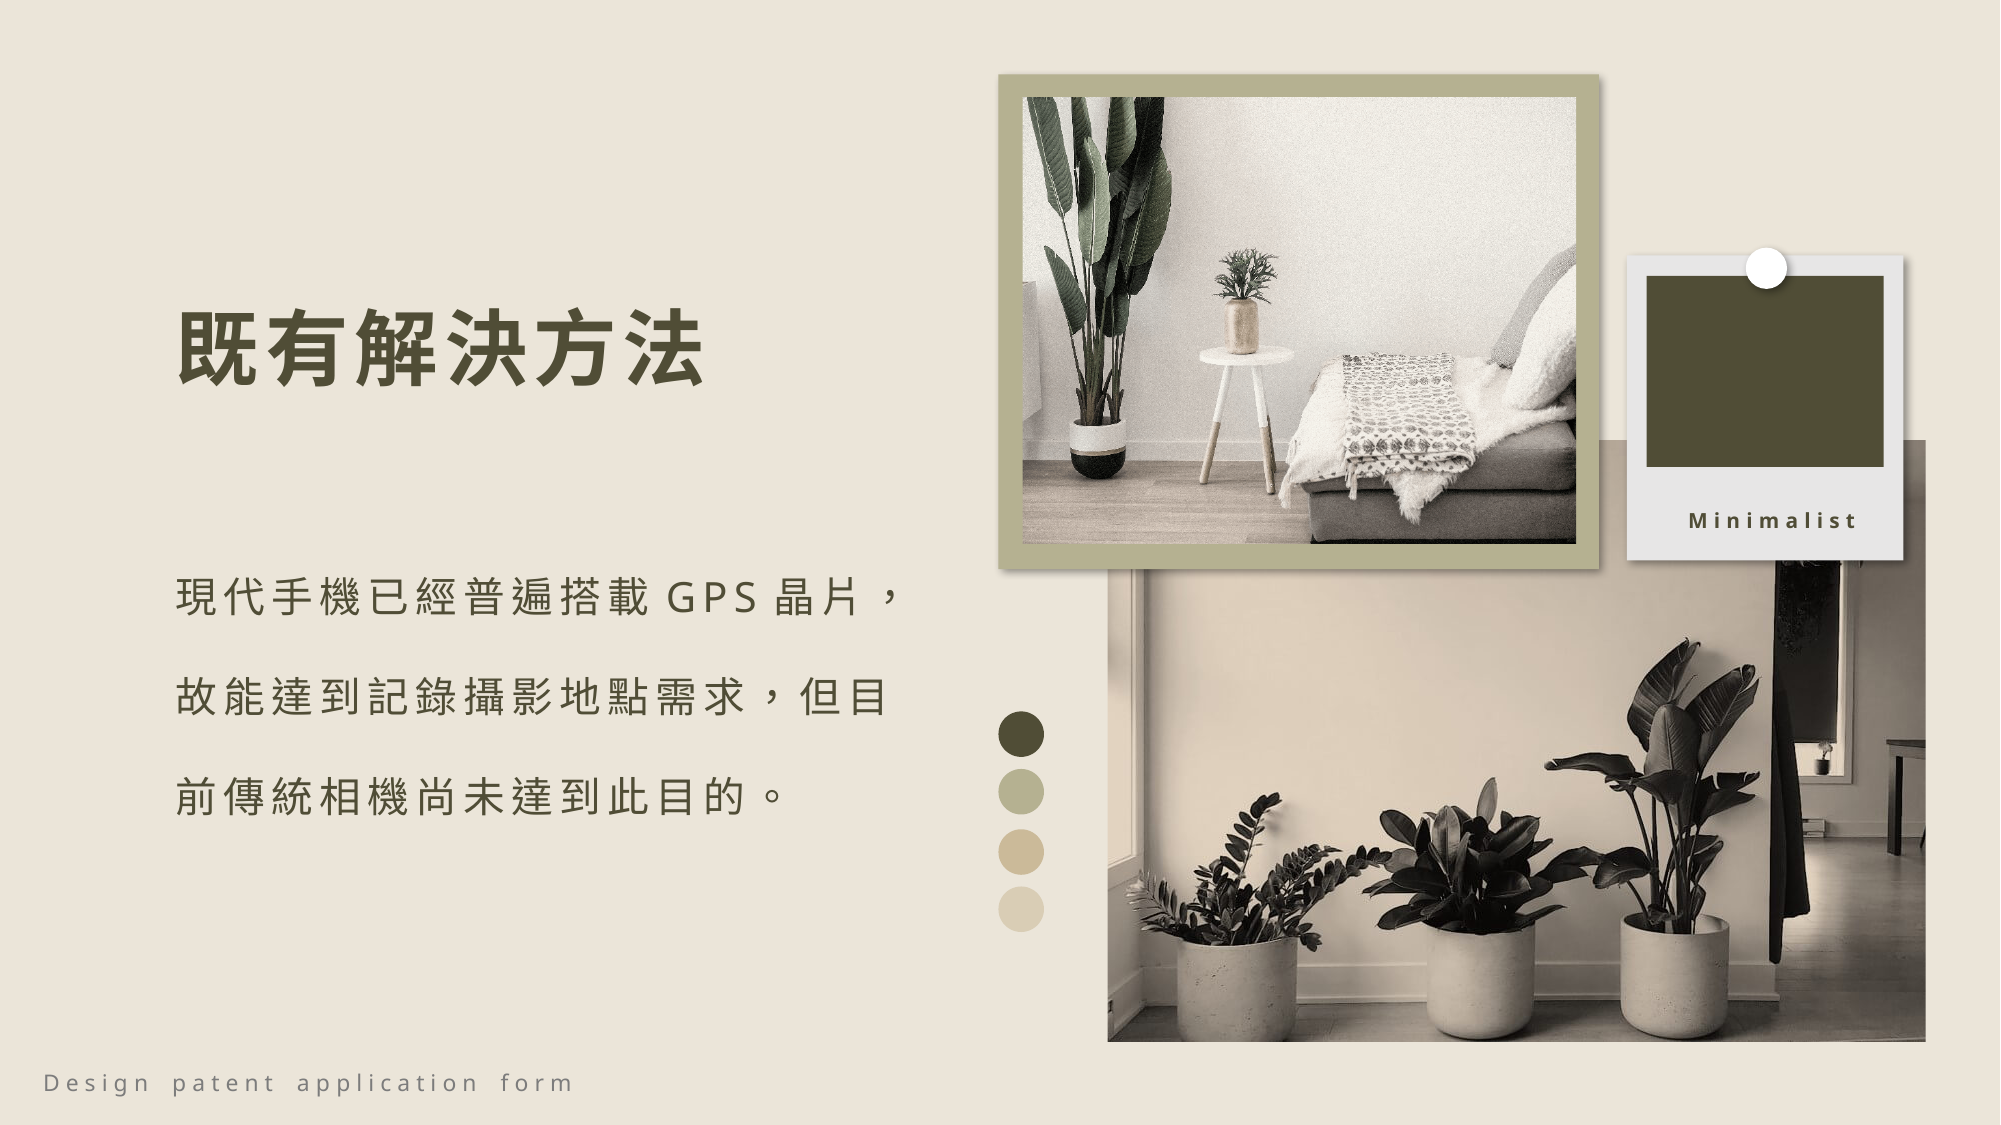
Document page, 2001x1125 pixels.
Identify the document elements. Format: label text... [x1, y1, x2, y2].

text_box 既有解決方法 現代手機已經普遍搭載GPS晶片，故能達到記錄攝影地點需求，但目前傳統相機尚未達到此目的。 [161, 288, 935, 829]
text_box [997, 73, 1600, 570]
picture [1022, 97, 1926, 1042]
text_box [1620, 247, 1923, 561]
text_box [910, 798, 1132, 845]
text_box D e s i g n p a t e n t a p p l i c a t i o n f o r m [28, 1061, 801, 1104]
